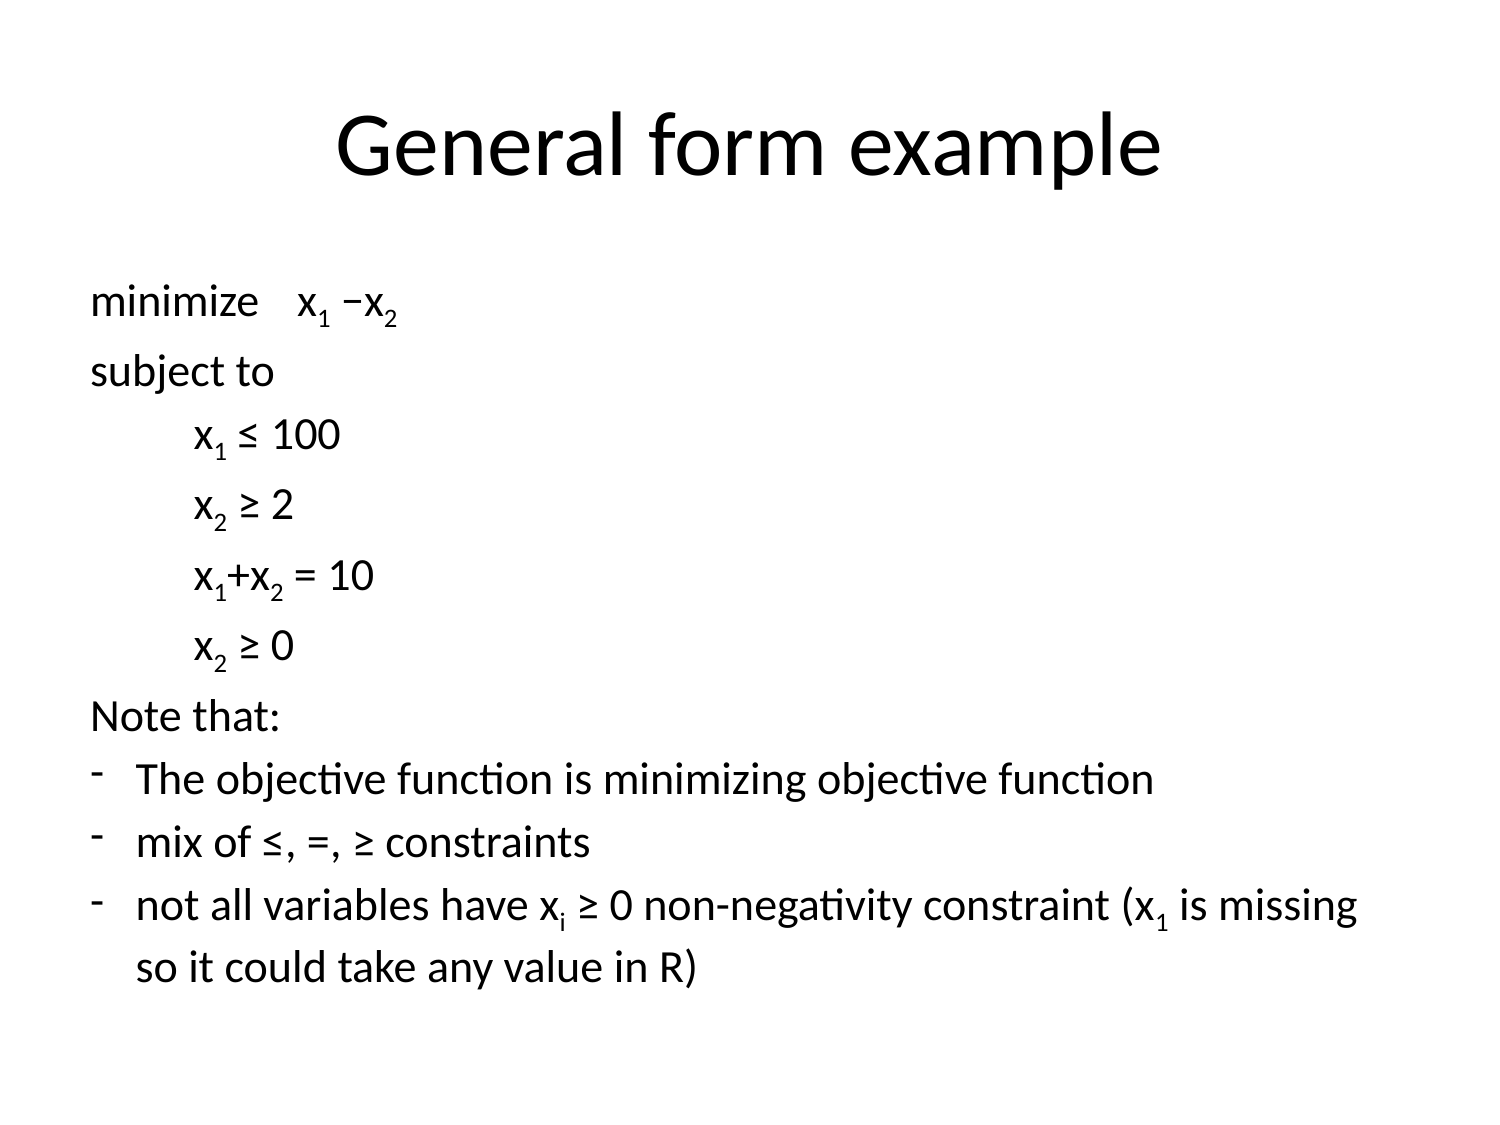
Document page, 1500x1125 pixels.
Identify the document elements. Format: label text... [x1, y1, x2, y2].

list minimize x1 −x2 subject to x1 ≤ 100 x2 ≥ 2 x1+x2 = 10 x2 ≥ 0 Note that: The objective function is minimizing objective function mix of ≤, =, ≥ constraints not all variables have xi ≥ 0 non-negativity constraint (x1 is missing so it could take any value in R) [75, 262, 1425, 1005]
title General form example [75, 45, 1425, 233]
